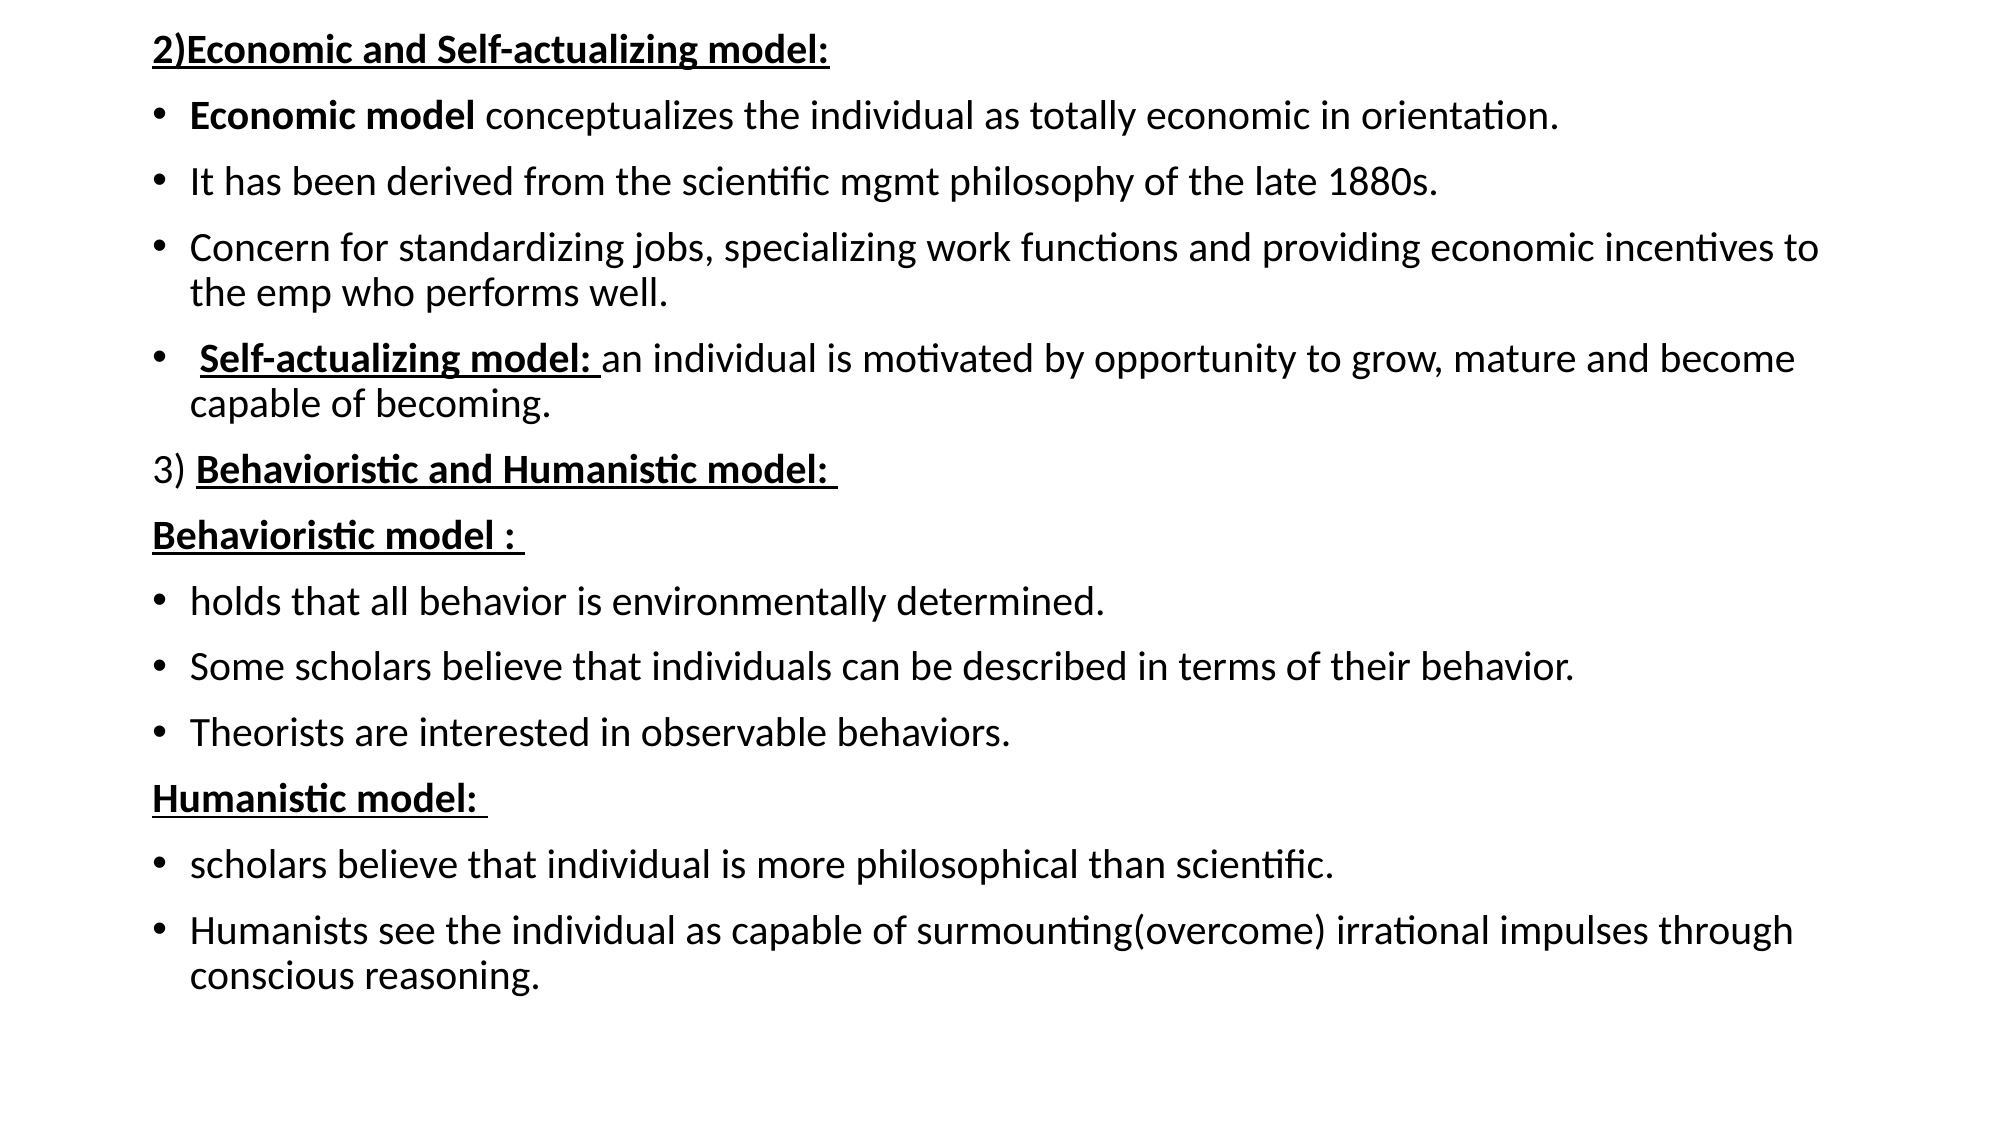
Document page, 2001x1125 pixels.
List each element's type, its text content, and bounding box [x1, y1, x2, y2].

list 2)Economic and Self-actualizing model: Economic model conceptualizes the individual as totally economic in orientation. It has been derived from the scientific mgmt philosophy of the late 1880s. Concern for standardizing jobs, specializing work functions and providing economic incentives to the emp who performs well. Self-actualizing model: an individual is motivated by opportunity to grow, mature and become capable of becoming. 3) Behavioristic and Humanistic model: Behavioristic model : holds that all behavior is environmentally determined. Some scholars believe that individuals can be described in terms of their behavior. Theorists are interested in observable behaviors. Humanistic model: scholars believe that individual is more philosophical than scientific. Humanists see the individual as capable of surmounting(overcome) irrational impulses through conscious reasoning. [137, 20, 1863, 1014]
